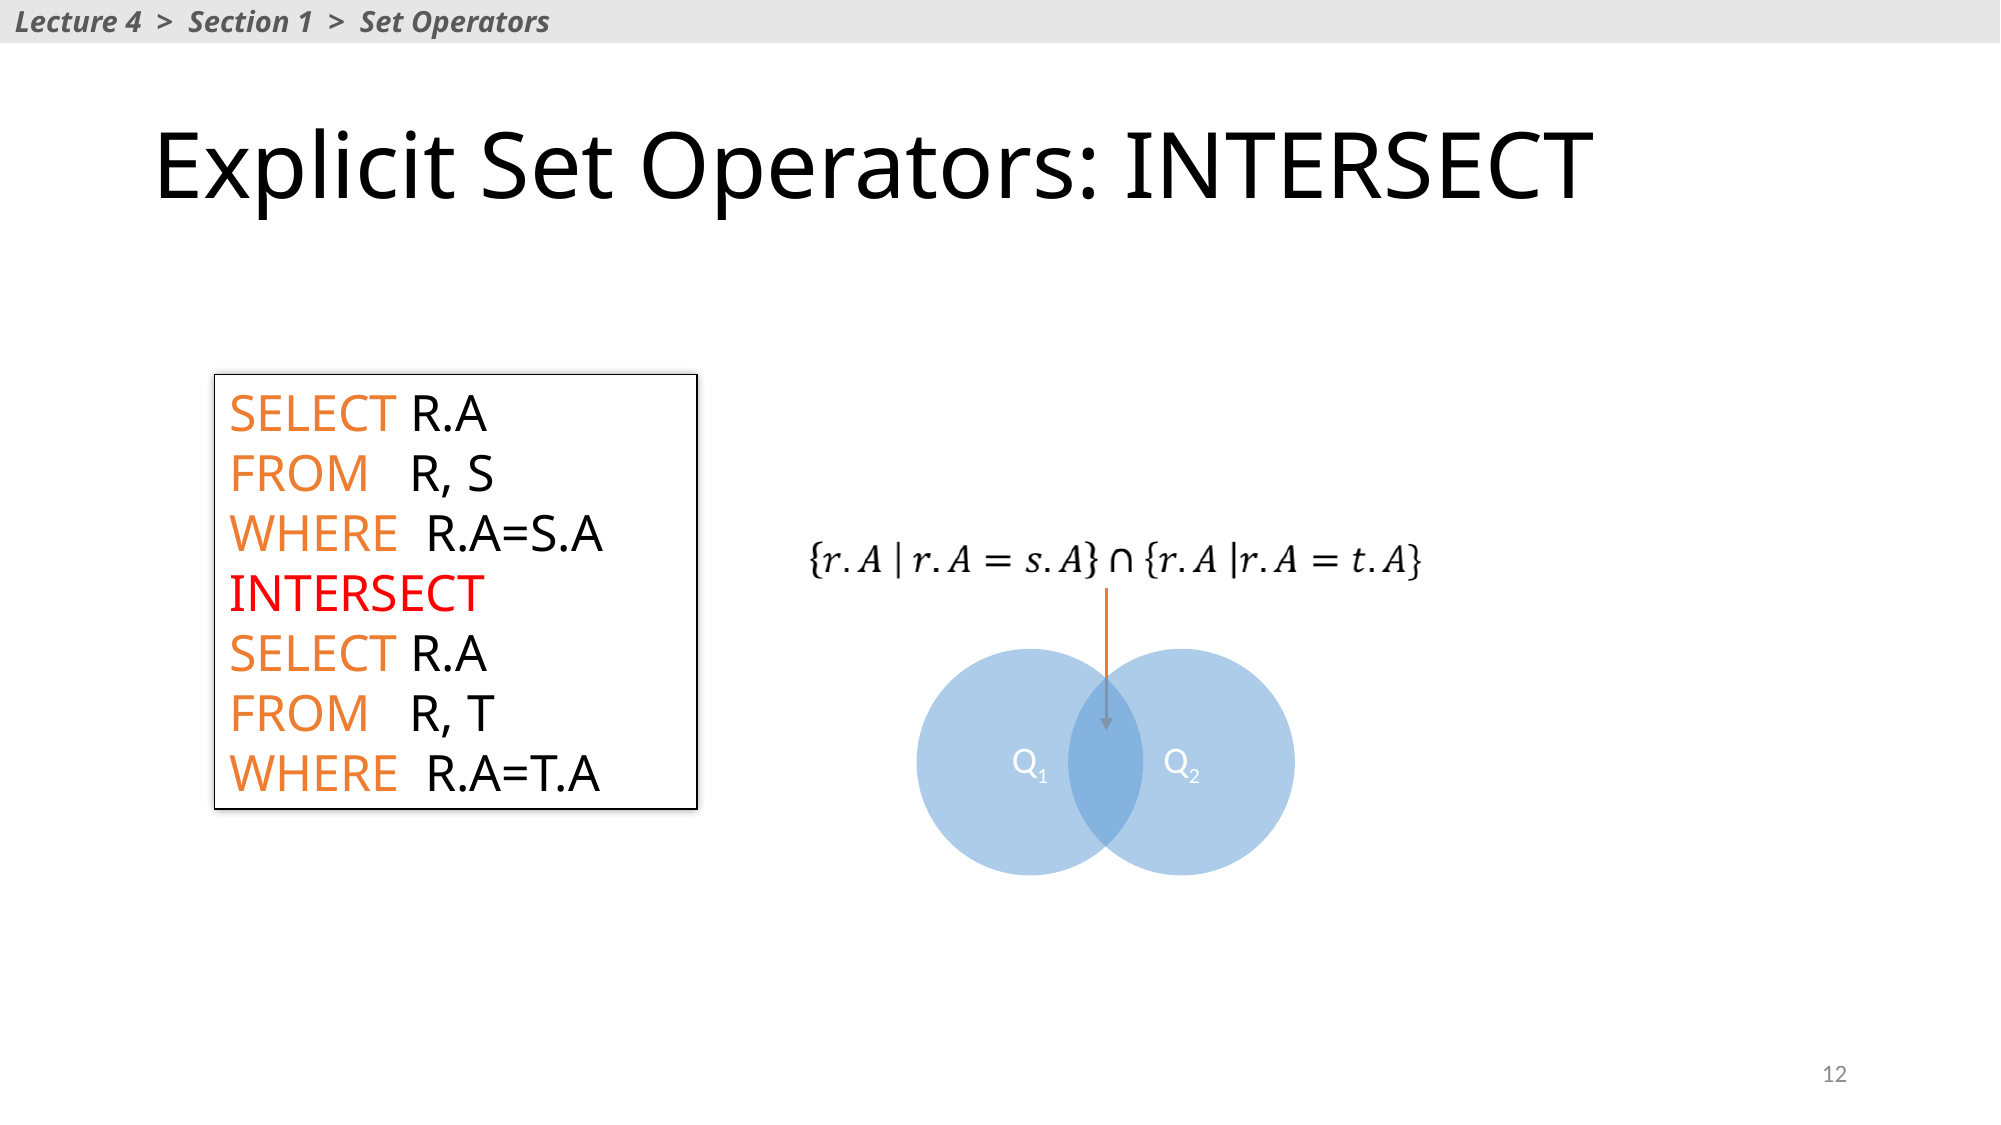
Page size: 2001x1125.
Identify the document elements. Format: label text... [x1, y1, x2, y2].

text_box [916, 648, 1295, 876]
picture [778, 519, 1434, 588]
text_box SELECT R.A FROM R, S WHERE R.A=S.A INTERSECT SELECT R.A FROM R, T WHERE R.A=T.A [214, 374, 697, 810]
title Explicit Set Operators: INTERSECT [137, 59, 1863, 278]
slide_number 12 [1412, 1042, 1863, 1103]
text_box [0, 0, 2000, 47]
